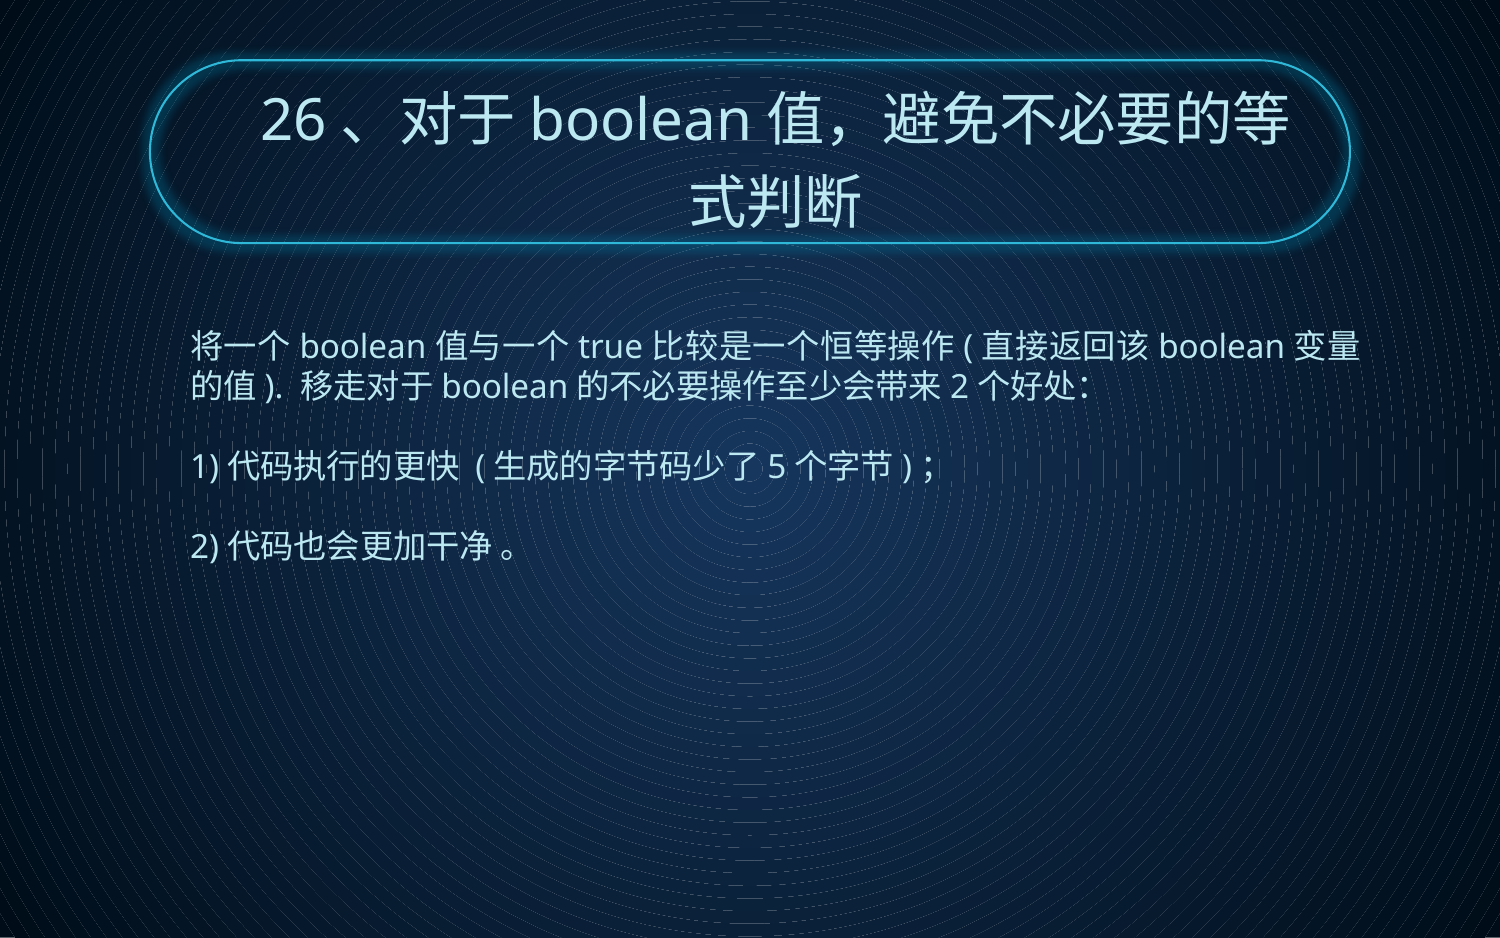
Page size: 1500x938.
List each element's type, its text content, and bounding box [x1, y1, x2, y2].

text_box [149, 60, 1351, 244]
text_box 将一个boolean值与一个true比较是一个恒等操作(直接返回该boolean变量的值). 移走对于boolean的不必要操作至少会带来2个好处： 1)代码执行的更快 (生成的字节码少了5个字节)； 2)代码也会更加干净 。 [175, 278, 1376, 653]
